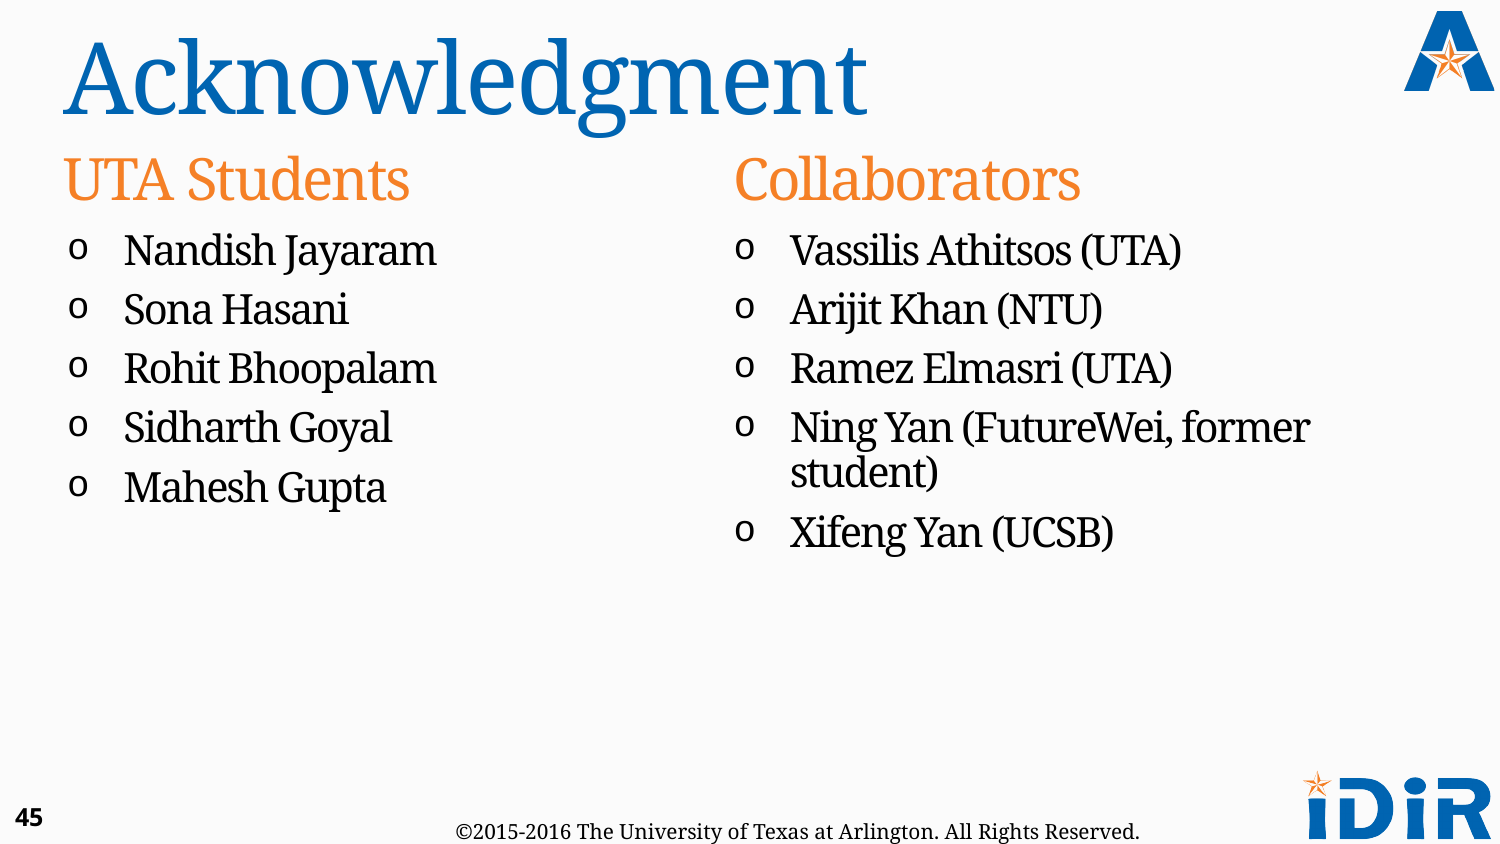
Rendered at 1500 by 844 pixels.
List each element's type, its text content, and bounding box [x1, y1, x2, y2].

text_box Nandish Jayaram Sona Hasani Rohit Bhoopalam Sidharth Goyal Mahesh Gupta [67, 229, 733, 512]
picture [1301, 769, 1495, 844]
text_box Vassilis Athitsos (UTA) Arijit Khan (NTU) Ramez Elmasri (UTA) Ning Yan (FutureWei, former student) Xifeng Yan (UCSB) [733, 229, 1420, 557]
title Acknowledgment [63, 28, 1436, 138]
list UTA Students [63, 150, 1436, 215]
text_box Collaborators [733, 149, 1420, 213]
picture [1404, 11, 1495, 91]
slide_number 45 [0, 796, 350, 842]
